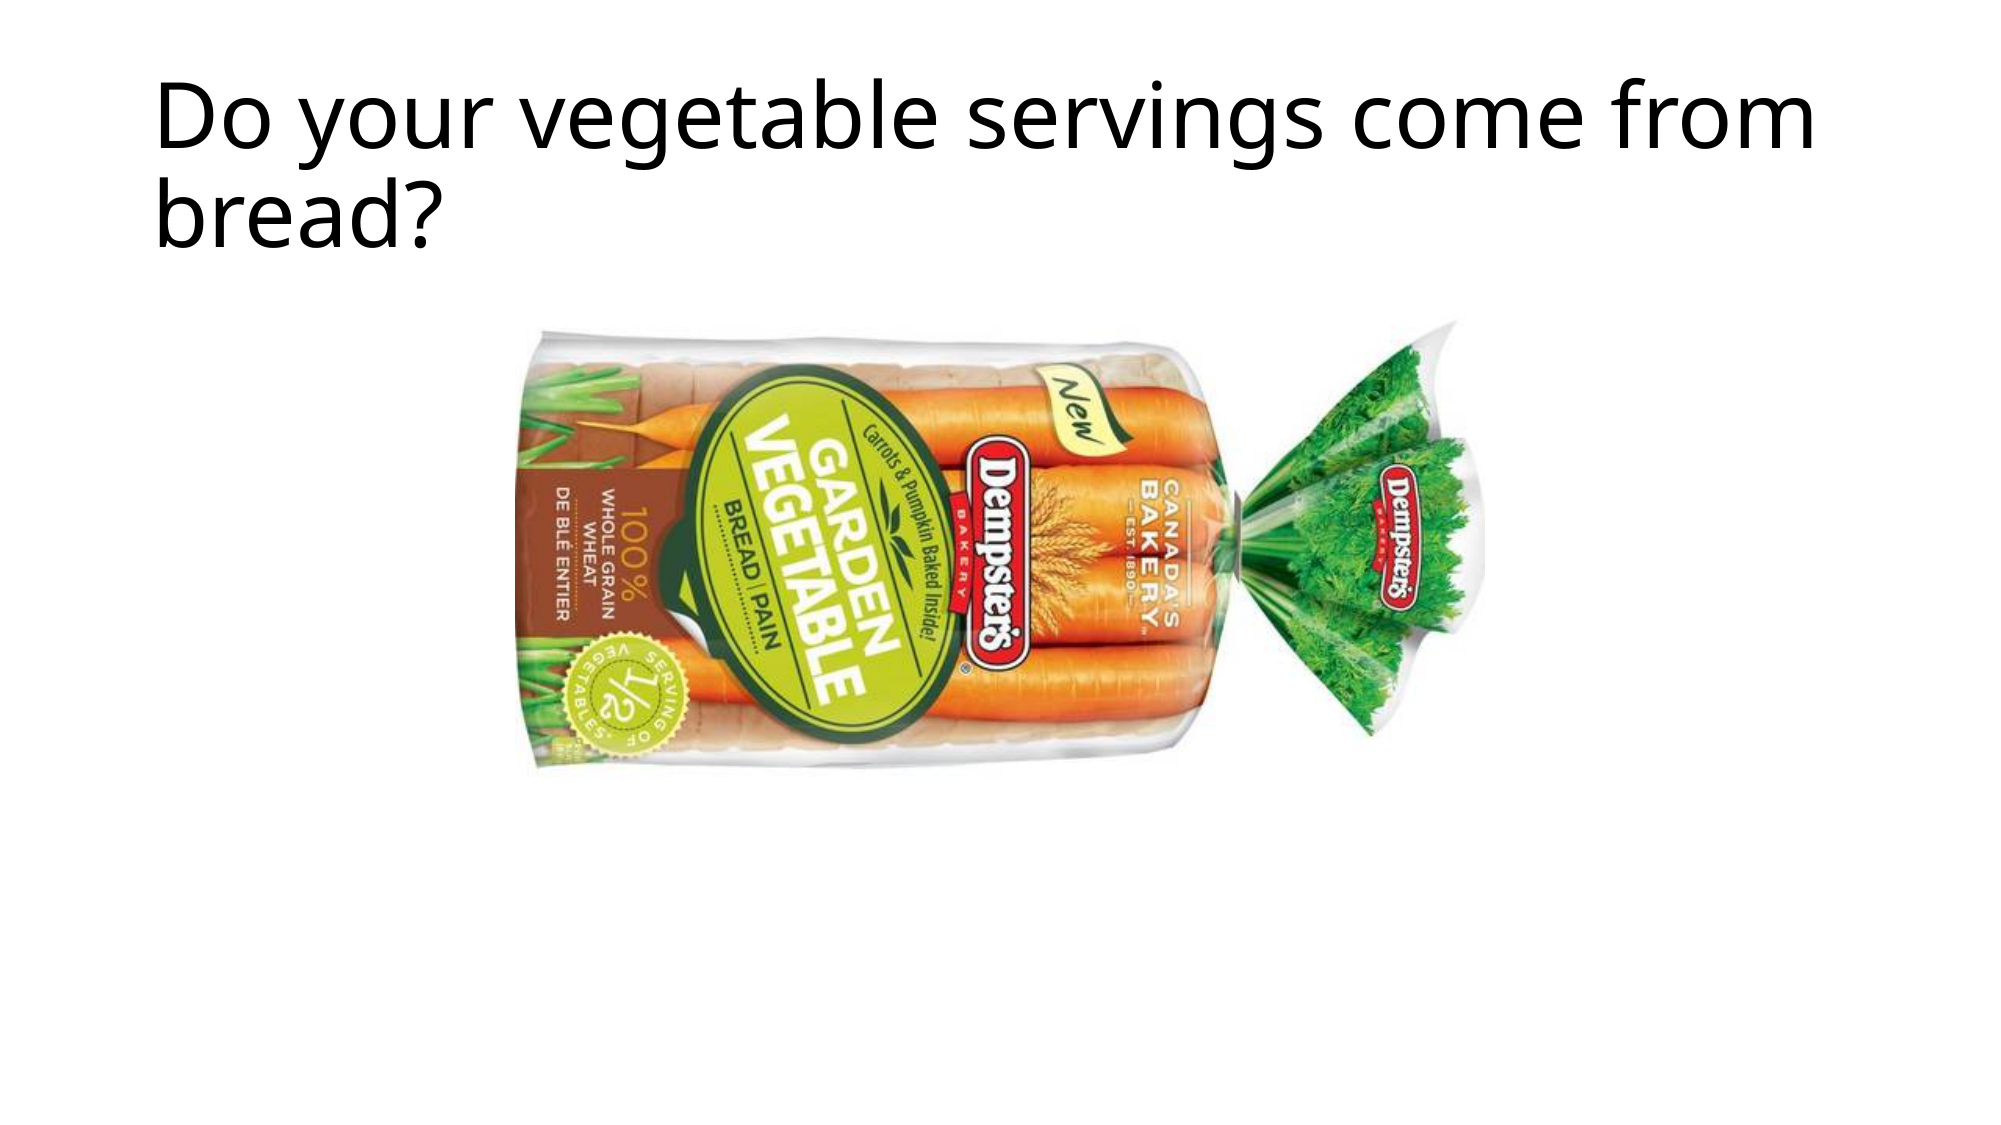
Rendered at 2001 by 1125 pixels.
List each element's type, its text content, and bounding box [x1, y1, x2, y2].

picture [515, 277, 1485, 822]
title Do your vegetable servings come from bread? [137, 59, 1863, 278]
